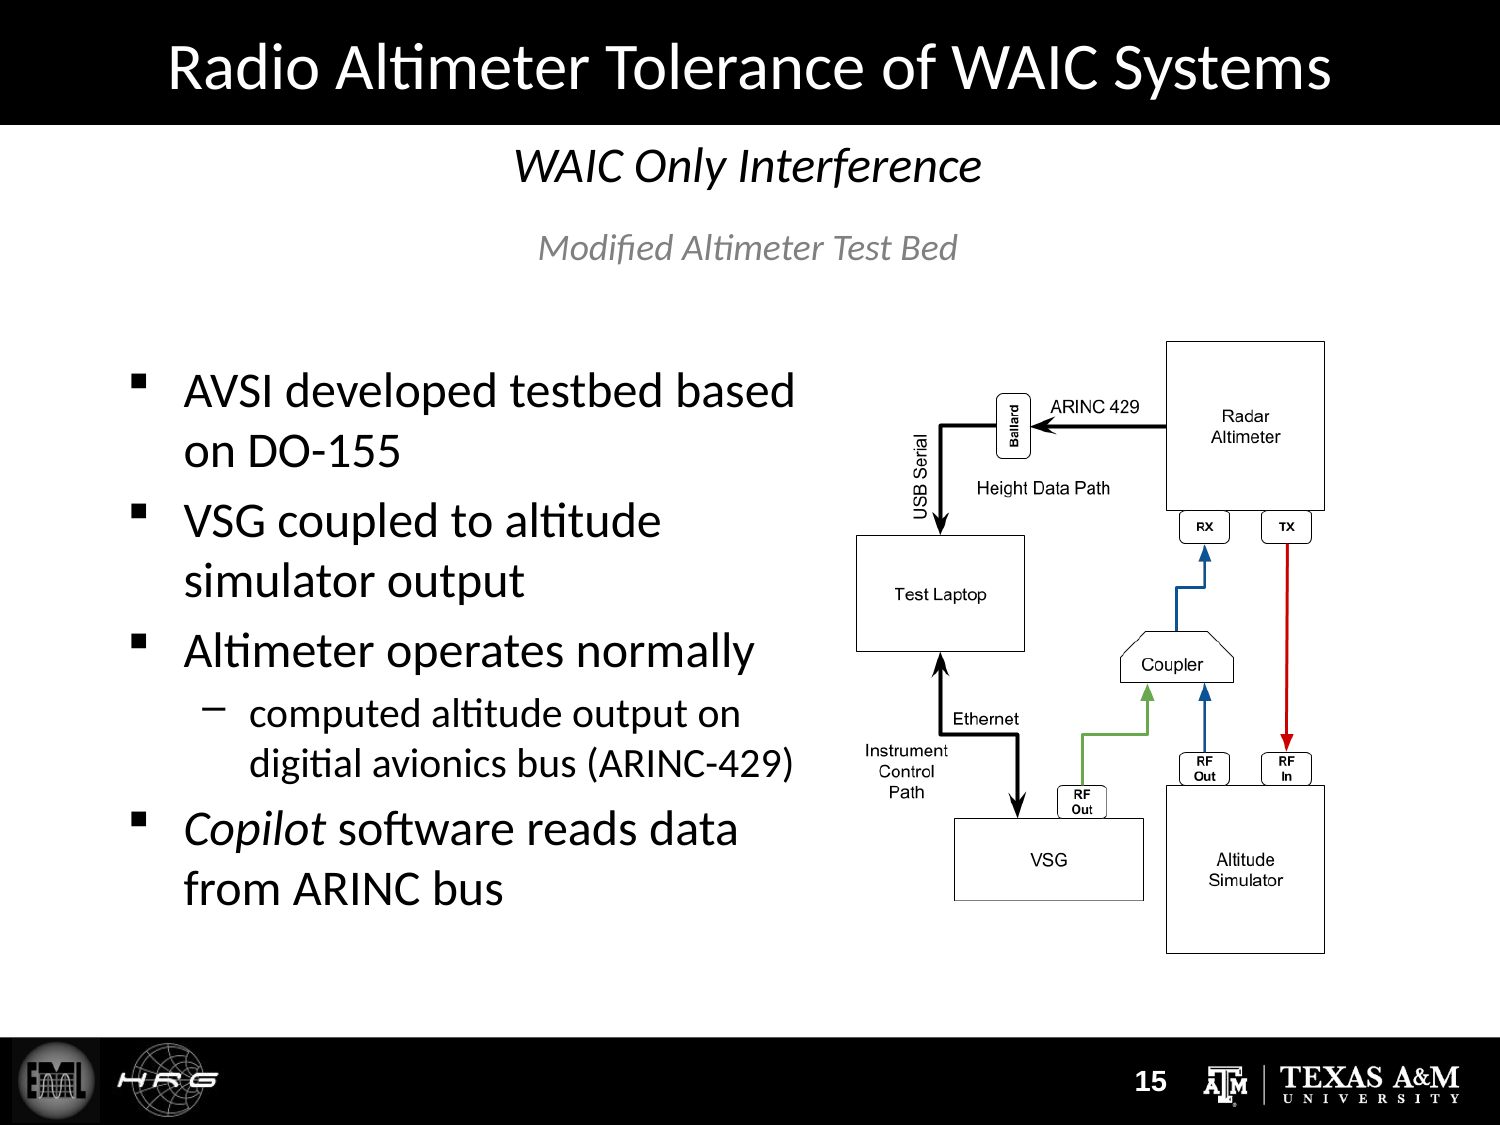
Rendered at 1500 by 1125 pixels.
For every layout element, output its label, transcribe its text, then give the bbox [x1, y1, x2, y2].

list Modified Altimeter Test Bed [0, 215, 1500, 275]
title Radio Altimeter Tolerance of WAIC Systems [0, 0, 1500, 125]
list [812, 324, 1363, 963]
picture [112, 1042, 224, 1118]
slide_number 15 [832, 1050, 1183, 1110]
list AVSI developed testbed based on DO-155 VSG coupled to altitude simulator output Altimeter operates normally computed altitude output on digitial avionics bus (ARINC-429) Copilot software reads data from ARINC bus [112, 350, 813, 988]
list WAIC Only Interference [0, 125, 1500, 200]
picture [1187, 1049, 1475, 1120]
